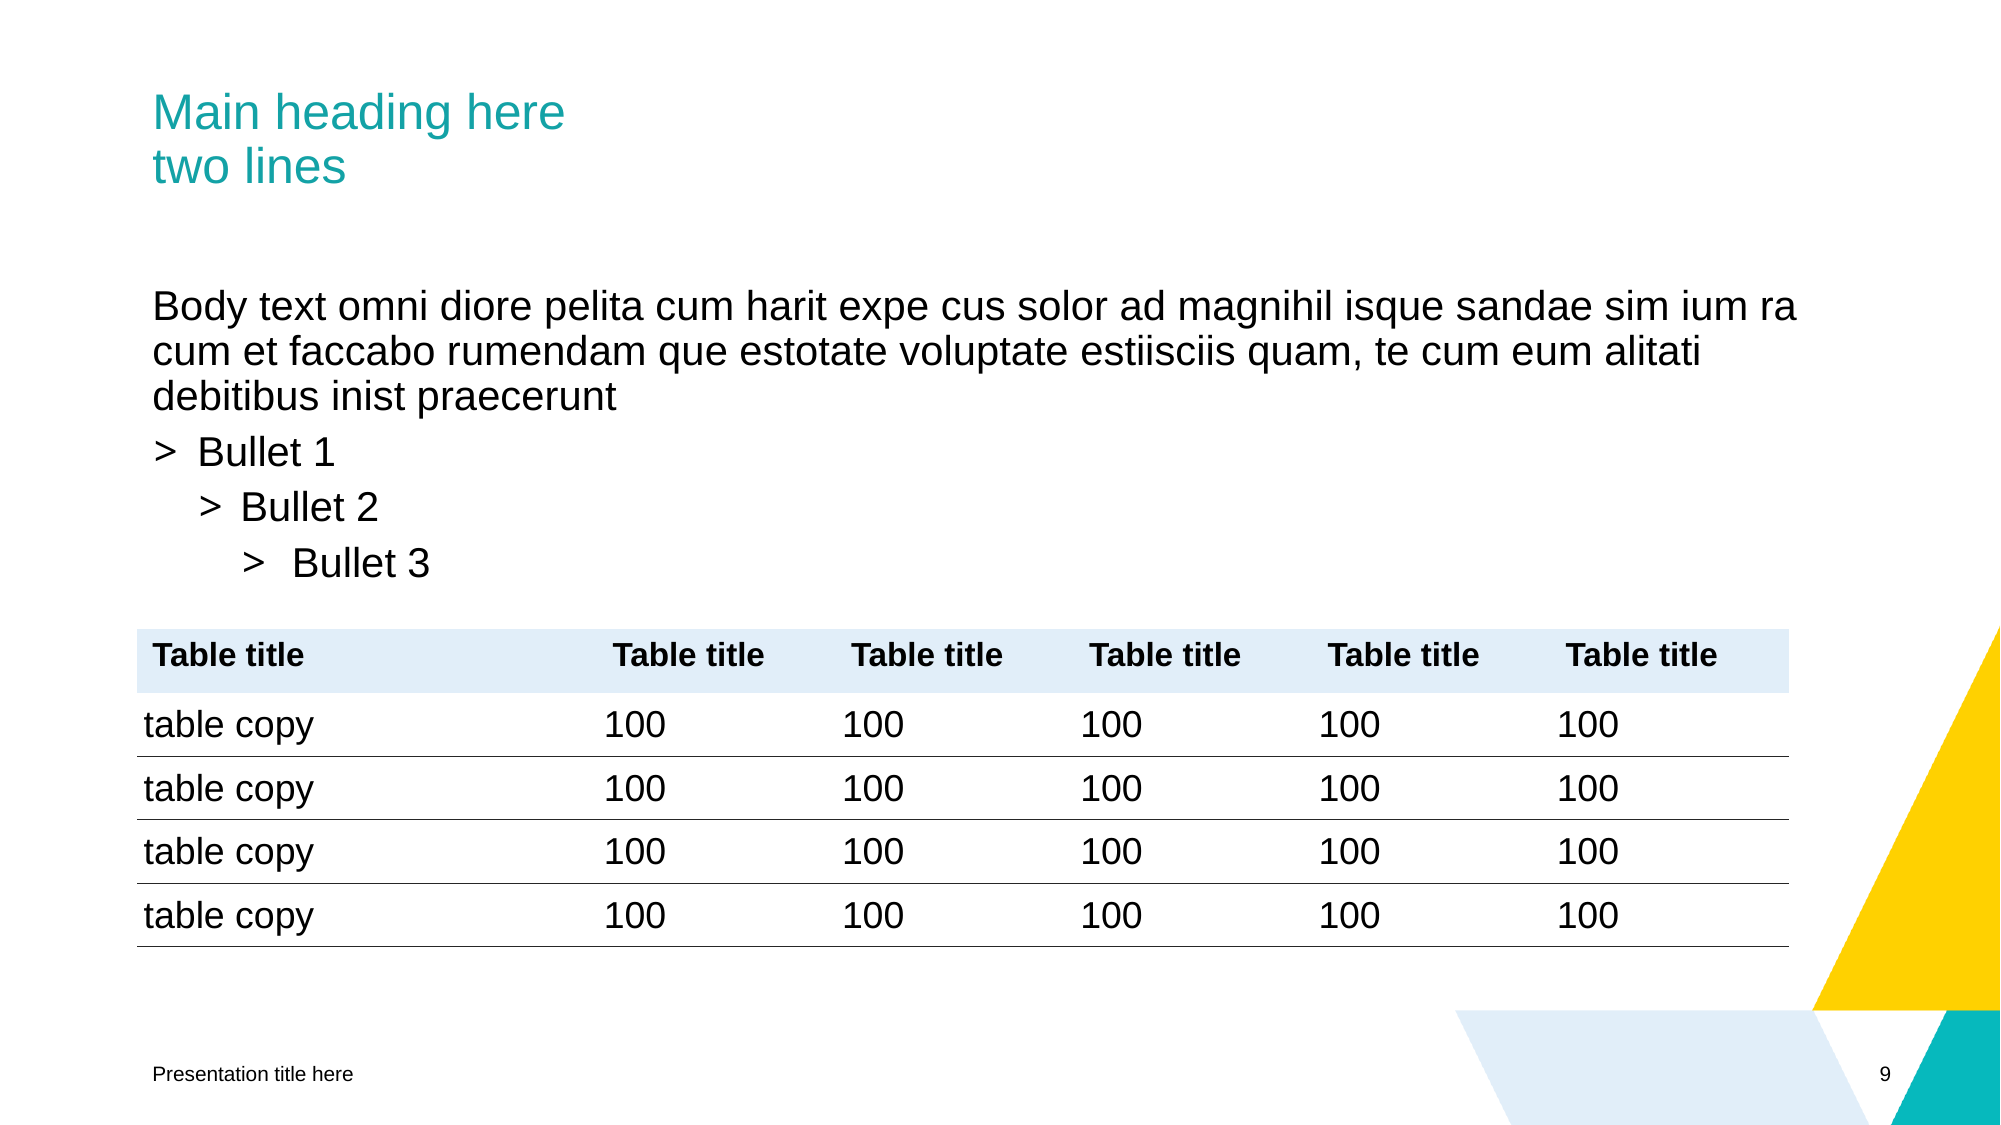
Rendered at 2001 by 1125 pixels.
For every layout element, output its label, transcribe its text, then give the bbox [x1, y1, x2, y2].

table_cell 100 [836, 693, 1074, 756]
table_header Table title [137, 629, 598, 693]
footer Presentation title here [137, 1042, 1338, 1103]
table_cell 100 [1074, 884, 1312, 946]
table_header Table title [1074, 629, 1312, 693]
table_cell 100 [598, 693, 836, 756]
table_header Table title [1551, 629, 1789, 693]
picture [0, 0, 2000, 1125]
title Main heading here two lines [137, 61, 1863, 202]
table_cell 100 [598, 884, 836, 946]
table_cell 100 [598, 757, 836, 819]
table_cell 100 [1551, 757, 1789, 819]
table_cell 100 [1551, 884, 1789, 946]
table_cell 100 [836, 820, 1074, 883]
table_cell 100 [836, 884, 1074, 946]
table_cell table copy [137, 757, 598, 819]
table_cell 100 [836, 757, 1074, 819]
table_cell table copy [137, 884, 598, 946]
table_cell 100 [598, 820, 836, 883]
table_cell 100 [1074, 820, 1312, 883]
table_cell 100 [1074, 757, 1312, 819]
table_header Table title [598, 629, 836, 693]
table_cell 100 [1312, 820, 1551, 883]
table_header Table title [1312, 629, 1551, 693]
table_cell 100 [1551, 820, 1789, 883]
table_cell 100 [1312, 884, 1551, 946]
table_header Table title [836, 629, 1074, 693]
table_cell 100 [1074, 693, 1312, 756]
table_cell table copy [137, 693, 598, 756]
list Body text omni diore pelita cum harit expe cus solor ad magnihil isque sandae sim ium ra cum et faccabo rumendam que estotate voluptate estiisciis quam, te cum eum alitati debitibus inist praecerunt Bullet 1 Bullet 2 Bullet 3 [137, 277, 1863, 648]
table_cell 100 [1312, 757, 1551, 819]
table_cell 100 [1551, 693, 1789, 756]
table_cell 100 [1312, 693, 1551, 756]
table_cell table copy [137, 820, 598, 883]
slide_number 9 [1456, 1042, 1907, 1103]
